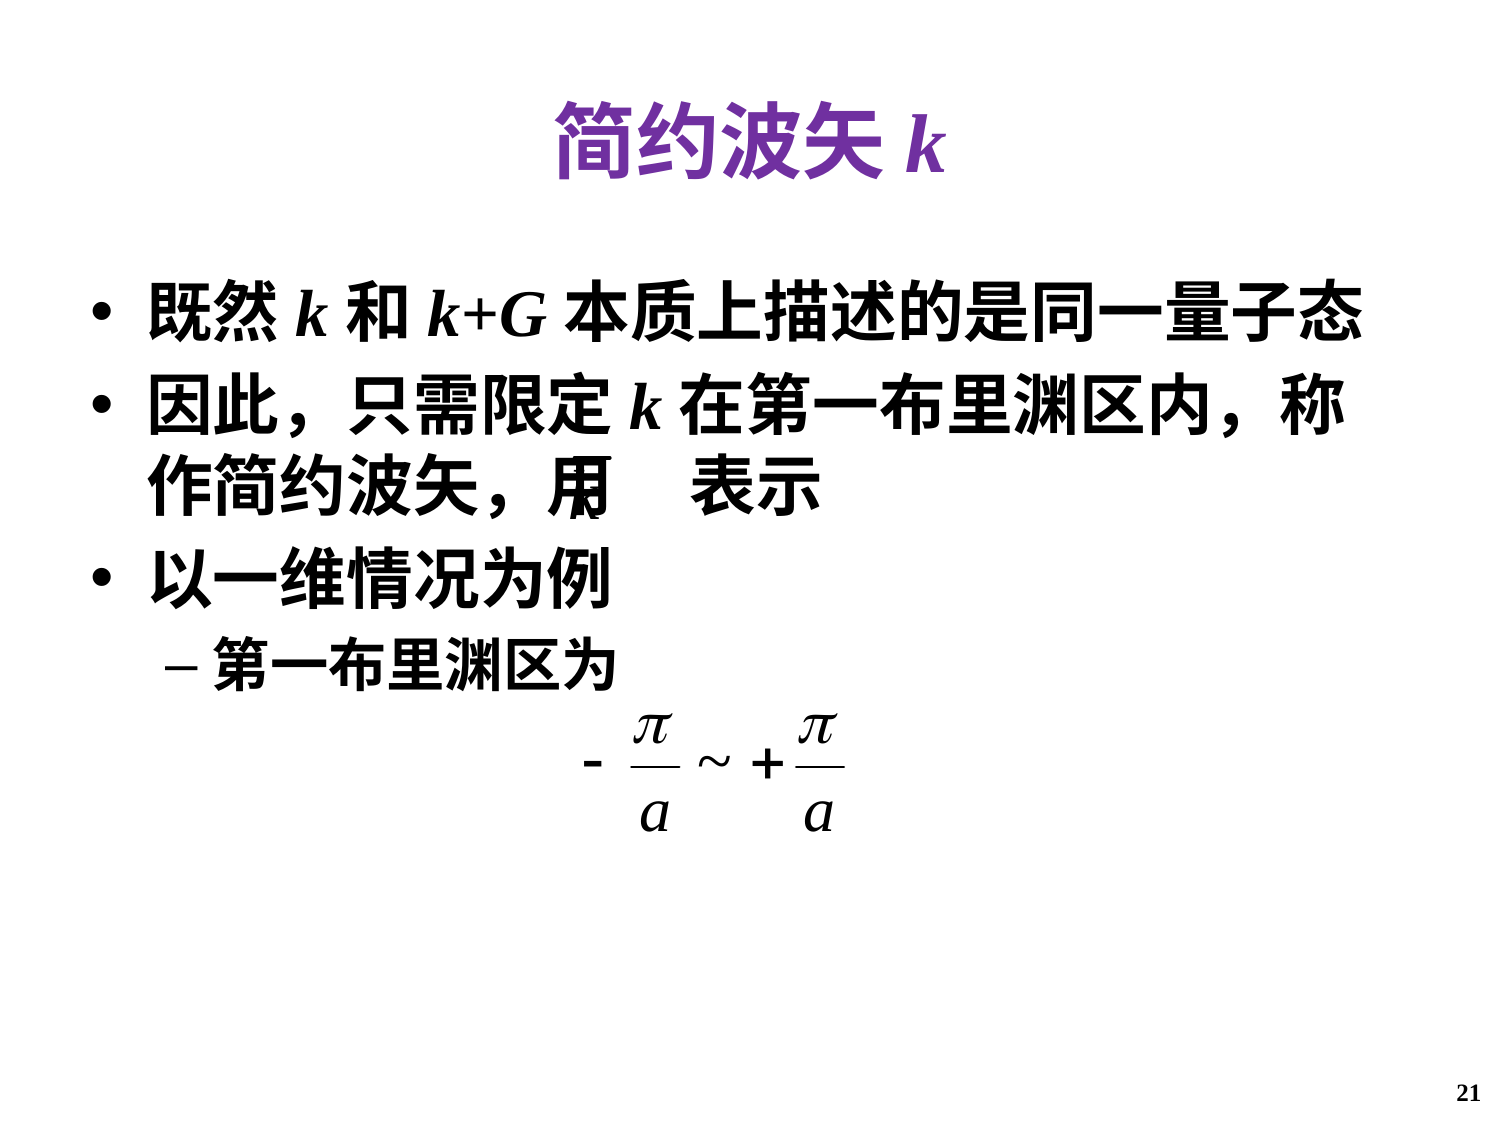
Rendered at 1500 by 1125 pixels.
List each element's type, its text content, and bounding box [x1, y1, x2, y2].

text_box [557, 442, 623, 538]
slide_number 21 [1146, 1061, 1497, 1122]
title 简约波矢k [75, 45, 1425, 233]
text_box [572, 682, 857, 847]
list 既然k和k+G本质上描述的是同一量子态 因此，只需限定k在第一布里渊区内，称作简约波矢，用 表示 以一维情况为例 第一布里渊区为 [75, 262, 1425, 1005]
